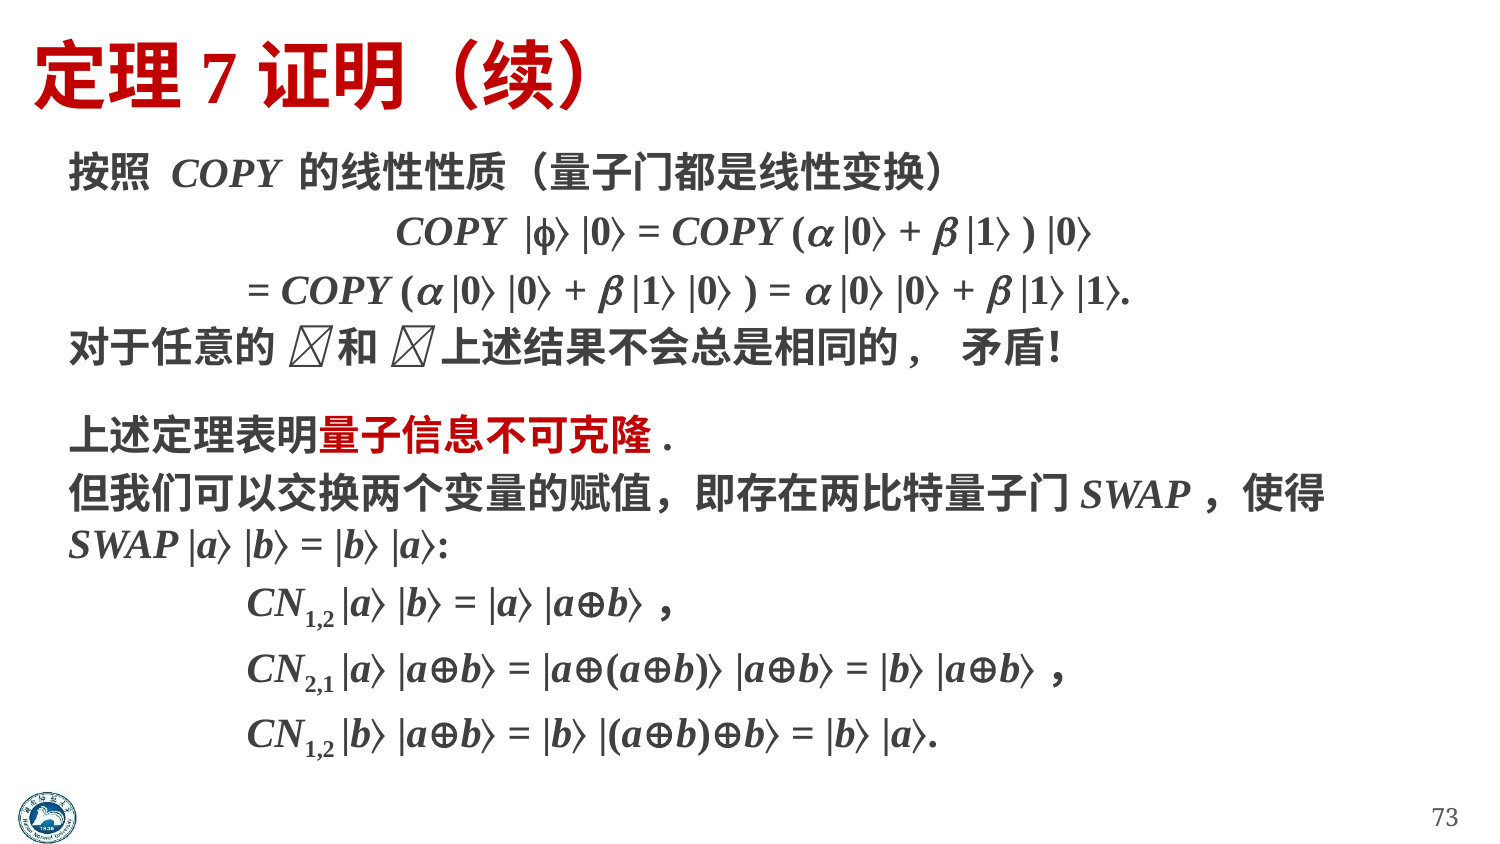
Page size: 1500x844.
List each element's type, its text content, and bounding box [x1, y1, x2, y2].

picture [17, 791, 77, 844]
slide_number 73 [1426, 795, 1495, 841]
title 定理7证明（续） [17, 20, 1368, 127]
list 按照 COPY 的线性性质（量子门都是线性变换） COPY |〉 |0〉 = COPY ( |0〉 +  |1〉 ) |0〉 = COPY ( |0〉 |0〉 +  |1〉 |0〉 ) =  |0〉 |0〉 +  |1〉 |1〉. 对于任意的  和  上述结果不会总是相同的, 矛盾！ 上述定理表明量子信息不可克隆. 但我们可以交换两个变量的赋值，即存在两比特量子门SWAP，使得 SWAP |a〉 |b〉 = |b〉 |a〉: CN1,2 |a〉 |b〉 = |a〉 |ab〉， CN2,1 |a〉 |ab〉 = |a(ab)〉 |ab〉 = |b〉 |ab〉， CN1,2 |b〉 |ab〉 = |b〉 |(ab)b〉 = |b〉 |a〉. [53, 138, 1436, 803]
